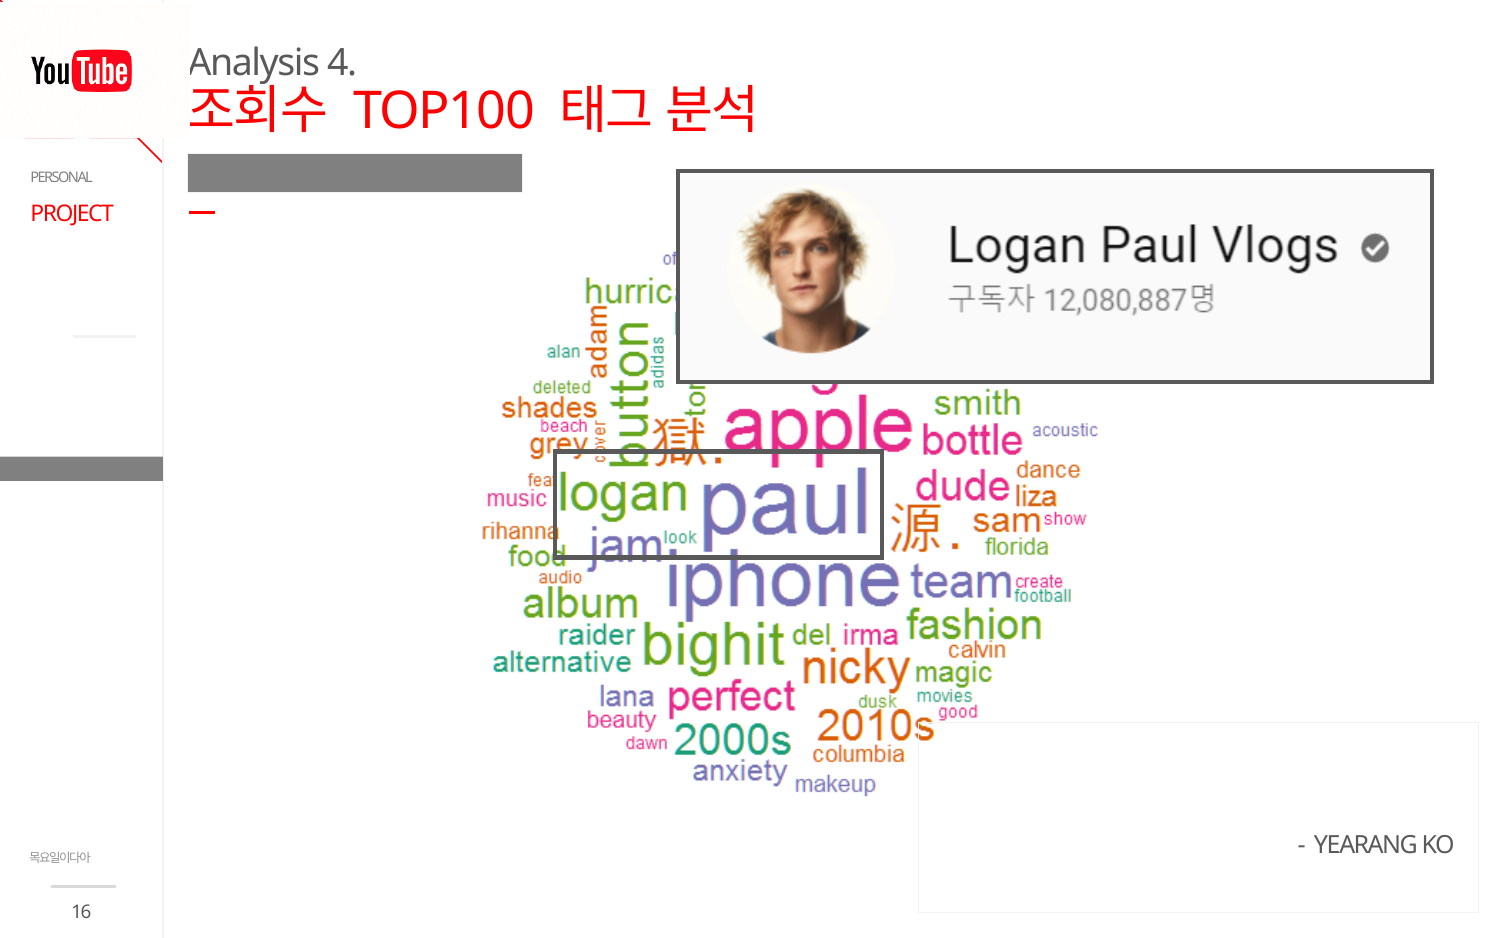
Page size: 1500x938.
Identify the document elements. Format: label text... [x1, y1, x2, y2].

slide_number 16 [17, 898, 146, 927]
list PERSONAL PROJECT [24, 162, 139, 404]
list 로고가움직여@.@ [0, 456, 163, 481]
list Tag-Wordcloud [187, 153, 427, 193]
picture [427, 132, 1431, 885]
title Analysis 4. 조회수 TOP100 태그 분석 [187, 20, 1479, 163]
picture [0, 2, 190, 138]
list - YEARANG KO [918, 722, 1479, 913]
footer 목요일이다아 [14, 842, 149, 874]
